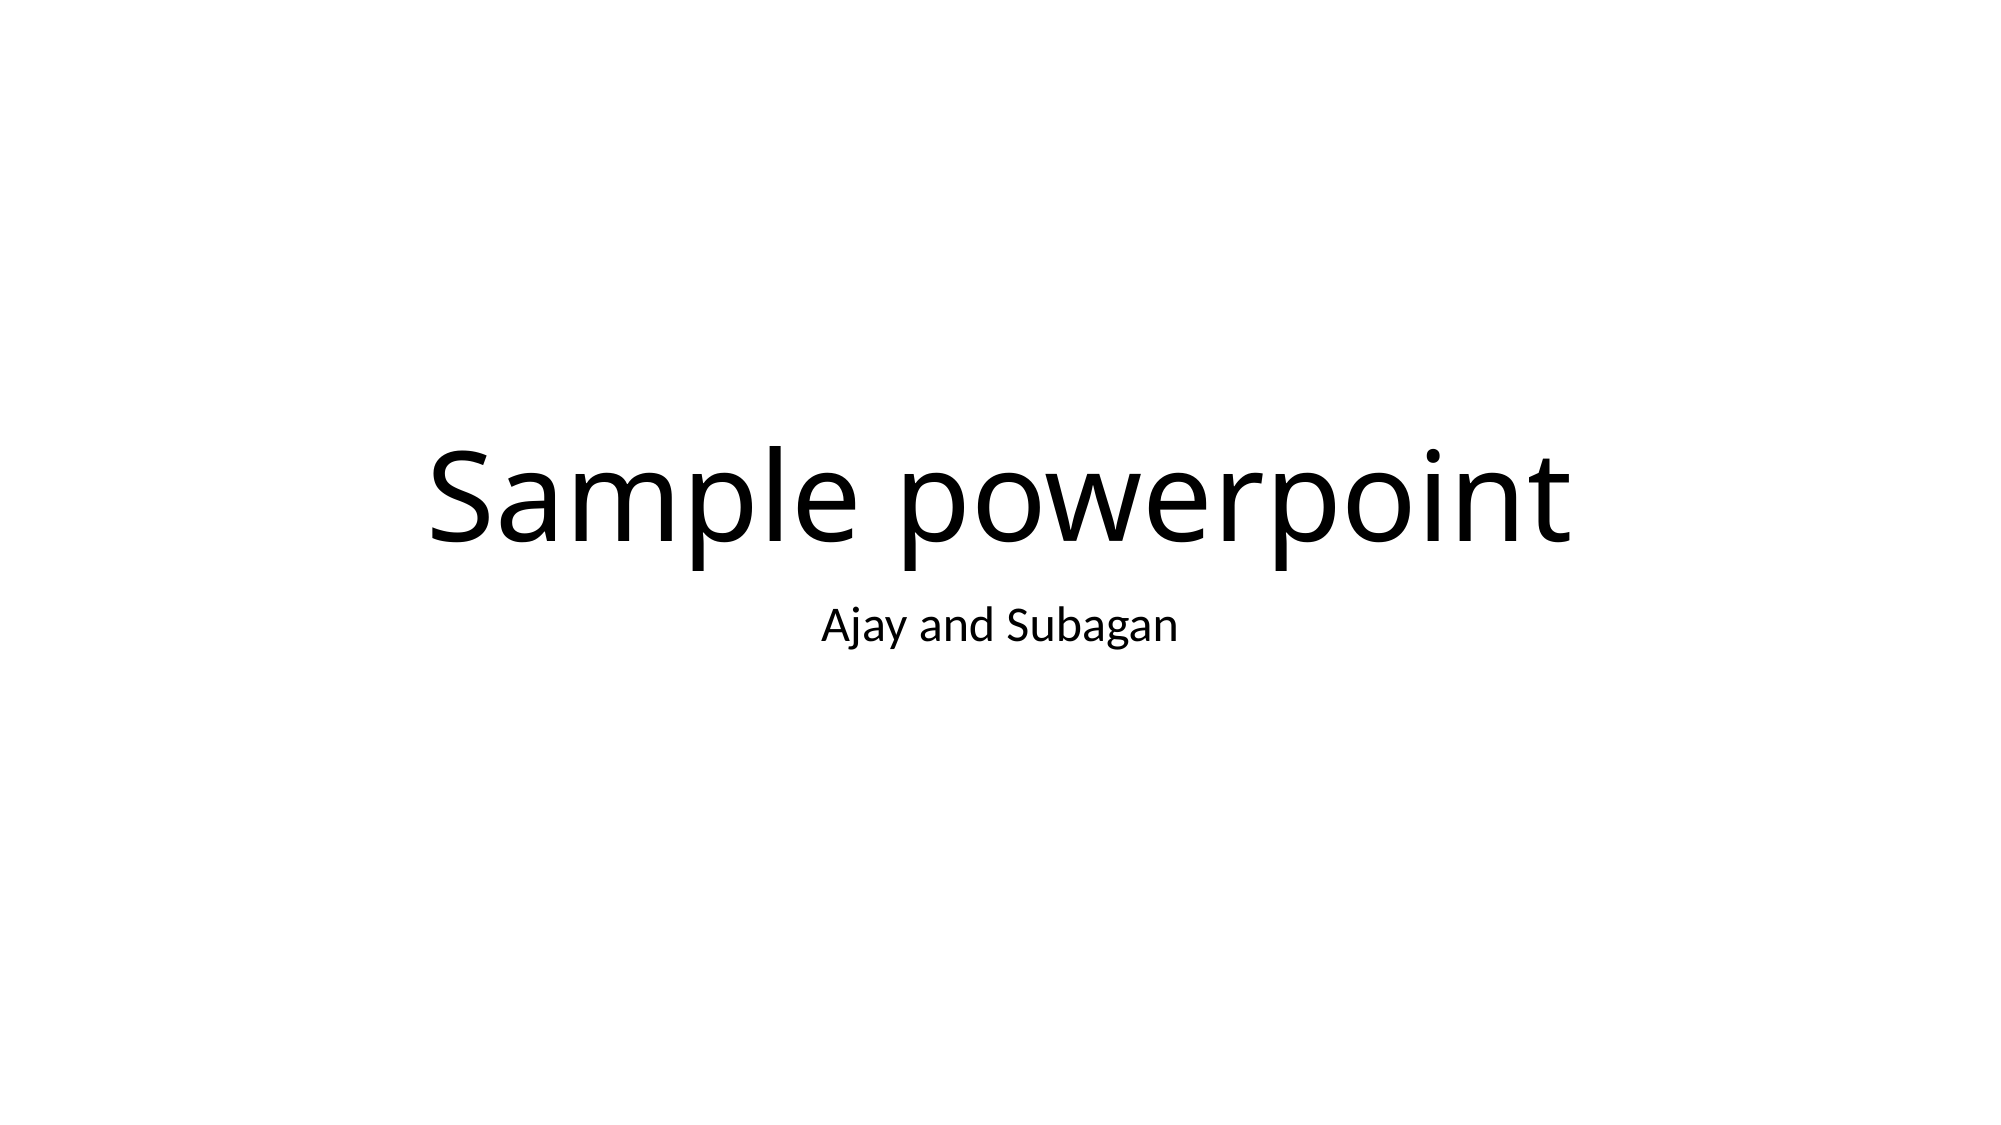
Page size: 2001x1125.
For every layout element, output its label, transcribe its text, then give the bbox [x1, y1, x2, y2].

title Sample powerpoint [249, 184, 1750, 576]
subtitle Ajay and Subagan [249, 590, 1750, 863]
